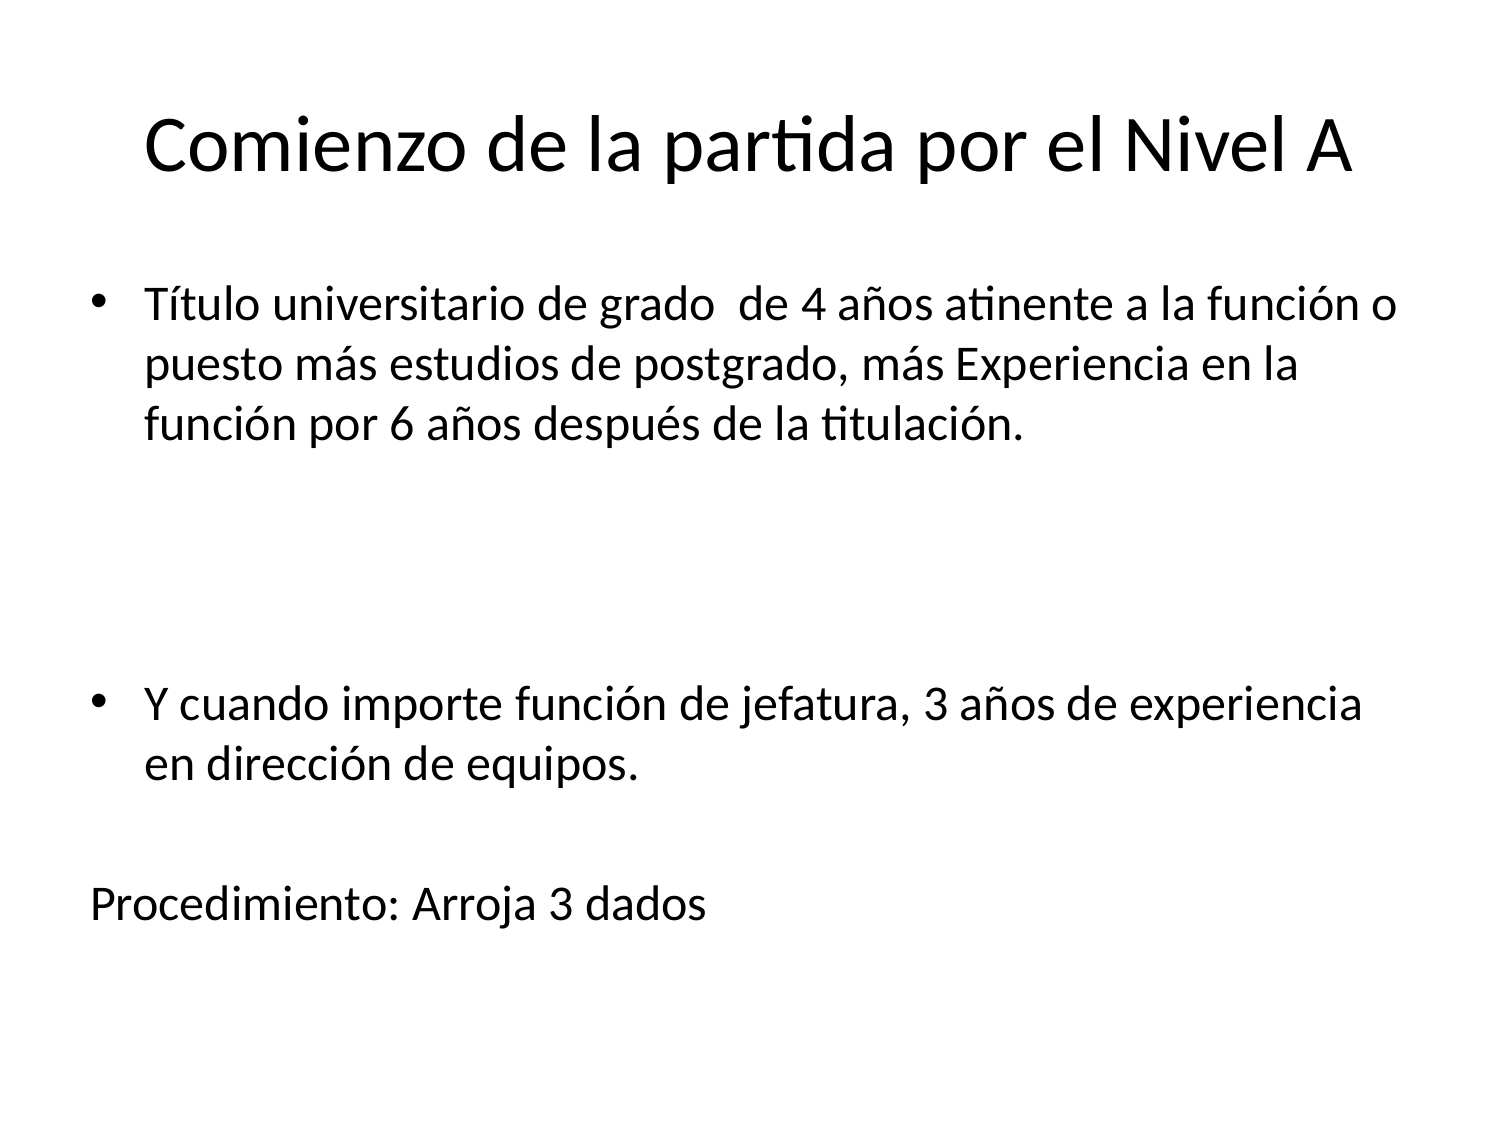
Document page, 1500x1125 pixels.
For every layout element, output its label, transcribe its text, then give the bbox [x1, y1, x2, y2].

list Título universitario de grado de 4 años atinente a la función o puesto más estudios de postgrado, más Experiencia en la función por 6 años después de la titulación. Y cuando importe función de jefatura, 3 años de experiencia en dirección de equipos. Procedimiento: Arroja 3 dados [75, 262, 1425, 1005]
title Comienzo de la partida por el Nivel A [75, 45, 1425, 233]
